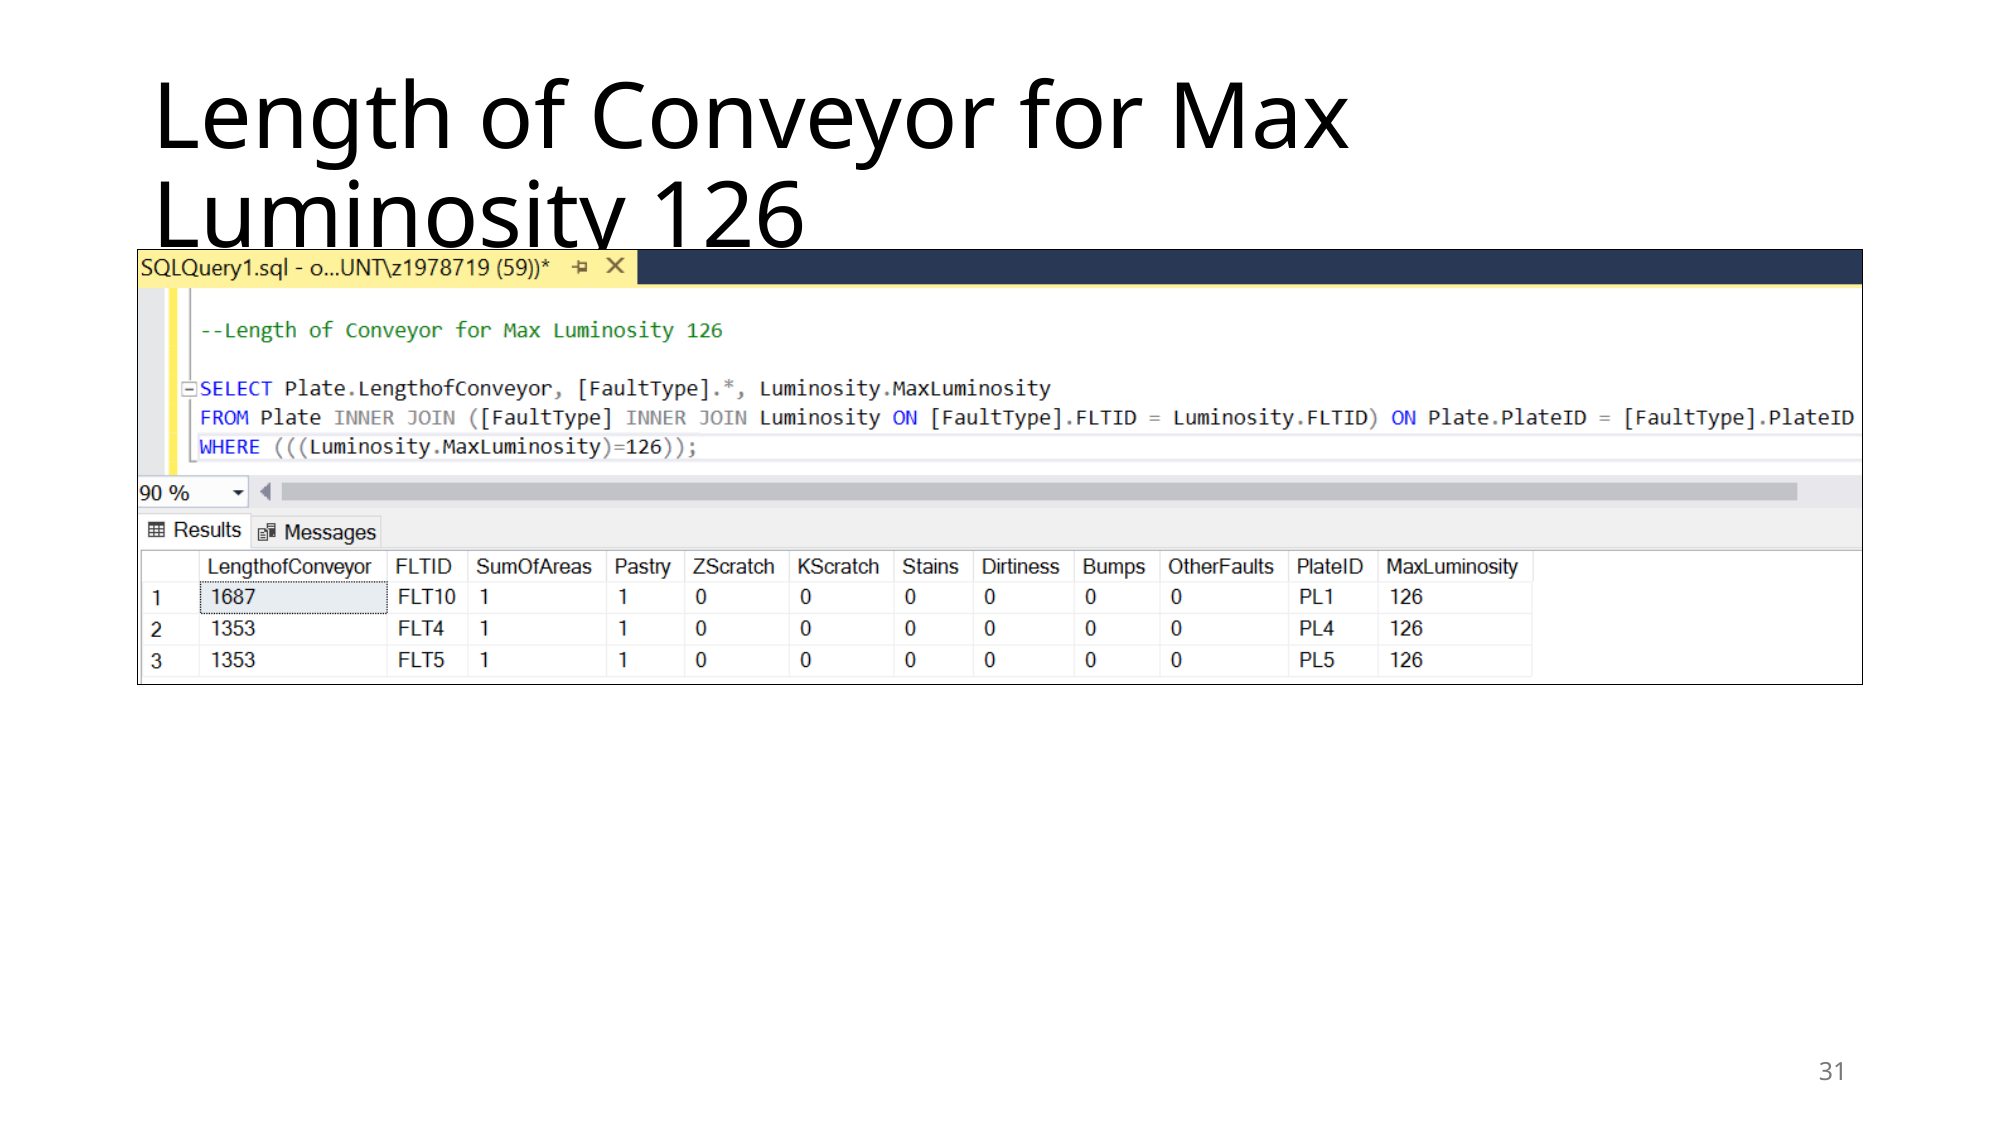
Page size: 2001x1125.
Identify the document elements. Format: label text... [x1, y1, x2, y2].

slide_number 31 [1412, 1042, 1863, 1103]
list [136, 249, 1863, 685]
title Length of Conveyor for Max Luminosity 126 [137, 59, 1863, 249]
